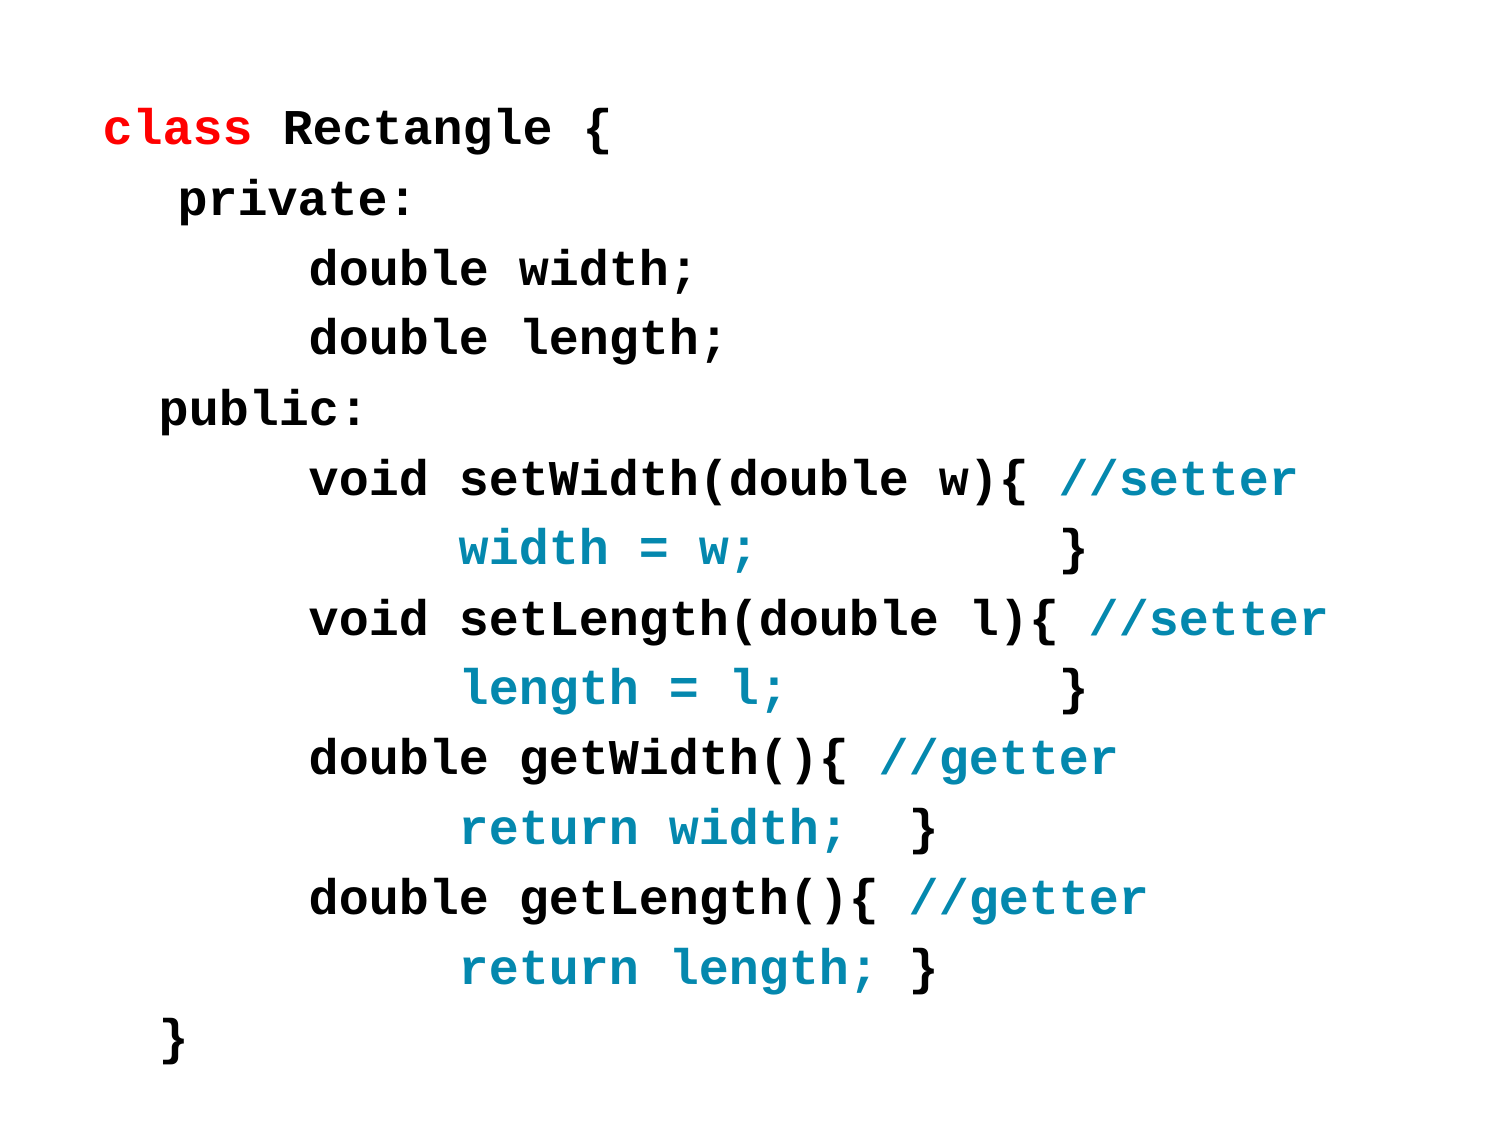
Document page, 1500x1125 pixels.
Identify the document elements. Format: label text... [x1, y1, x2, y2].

list class Rectangle { private: double width; double length; public: void setWidth(double w){ //setter width = w; } void setLength(double l){ //setter length = l; } double getWidth(){ //getter return width; } double getLength(){ //getter return length; } } [87, 87, 1438, 1100]
